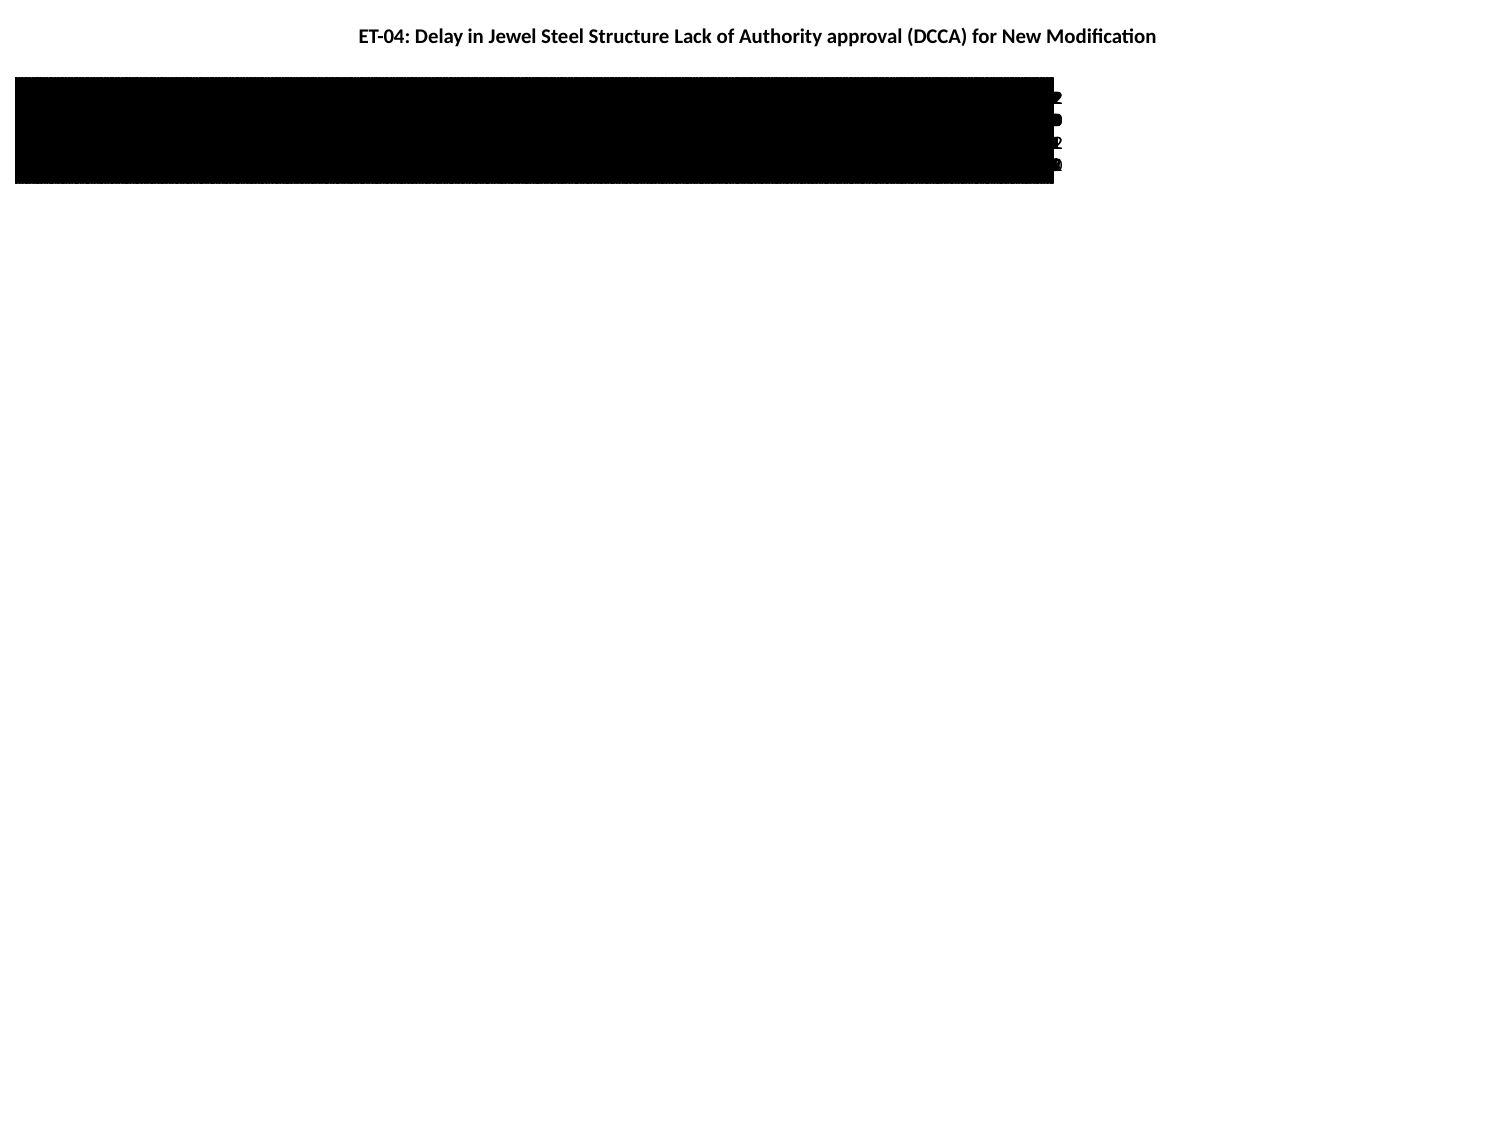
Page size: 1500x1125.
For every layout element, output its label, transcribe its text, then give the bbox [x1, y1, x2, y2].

text_box ET-04: Delay in Jewel Steel Structure Lack of Authority approval (DCCA) for New Modification [15, 15, 1500, 56]
